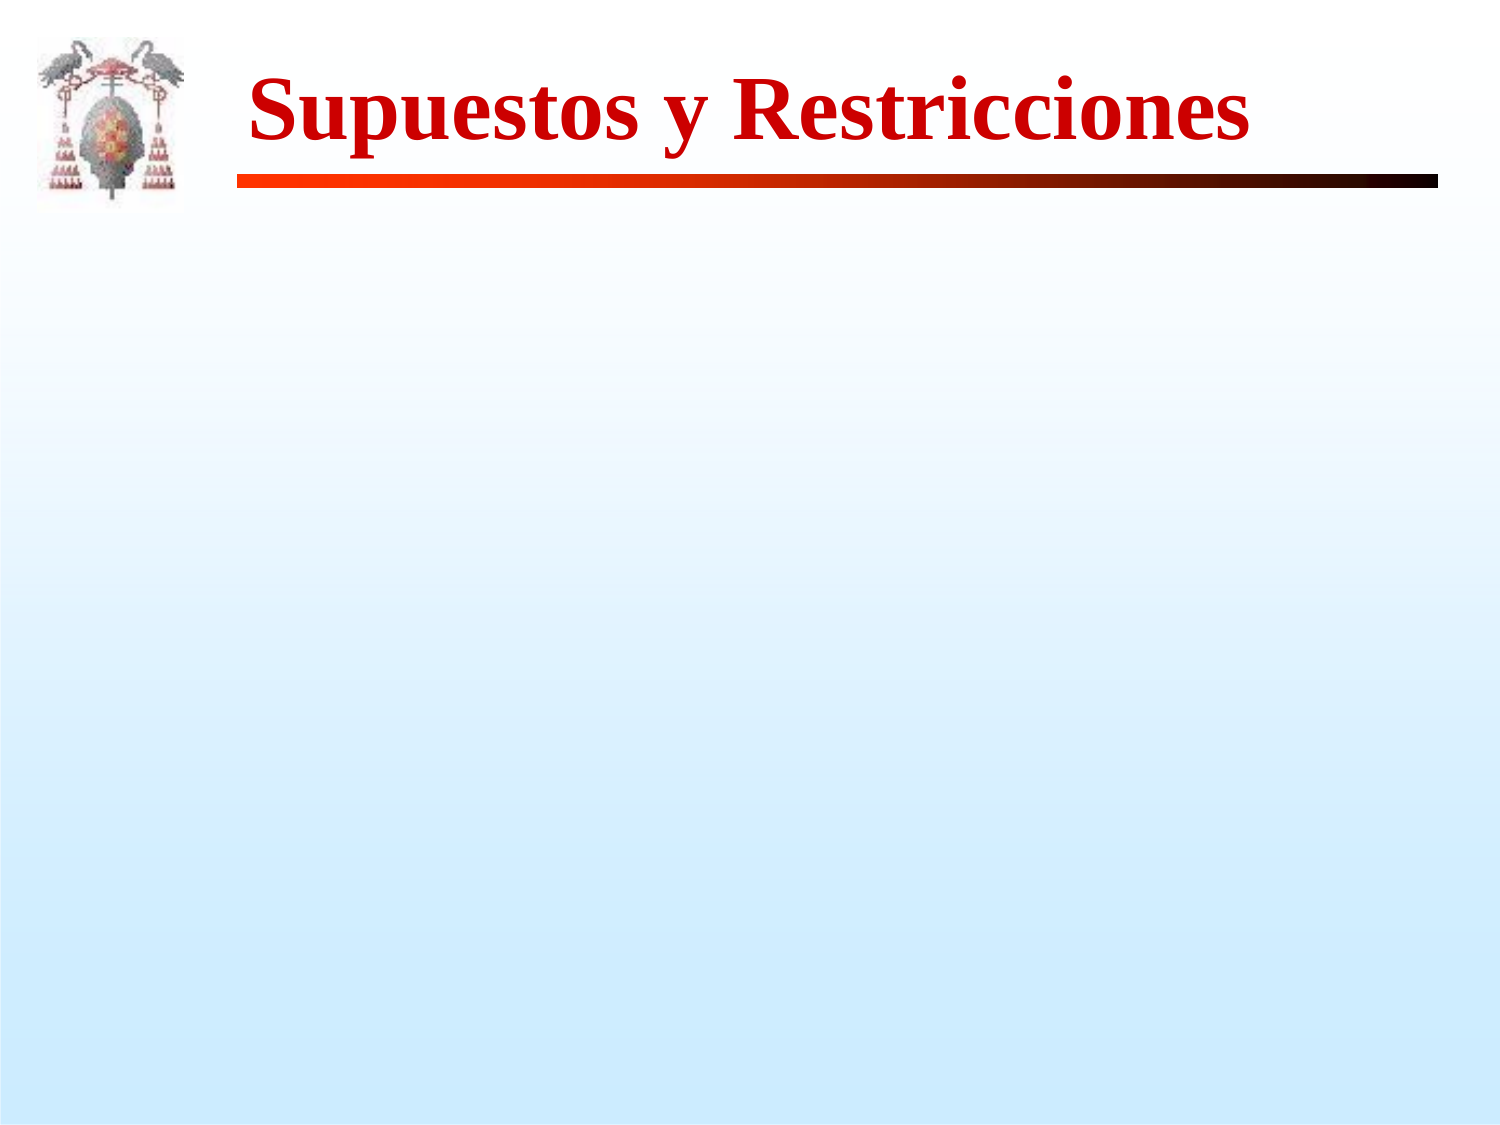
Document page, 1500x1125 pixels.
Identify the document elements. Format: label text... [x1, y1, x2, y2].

title Supuestos y Restricciones [245, 45, 1254, 236]
picture [0, 0, 1500, 1125]
